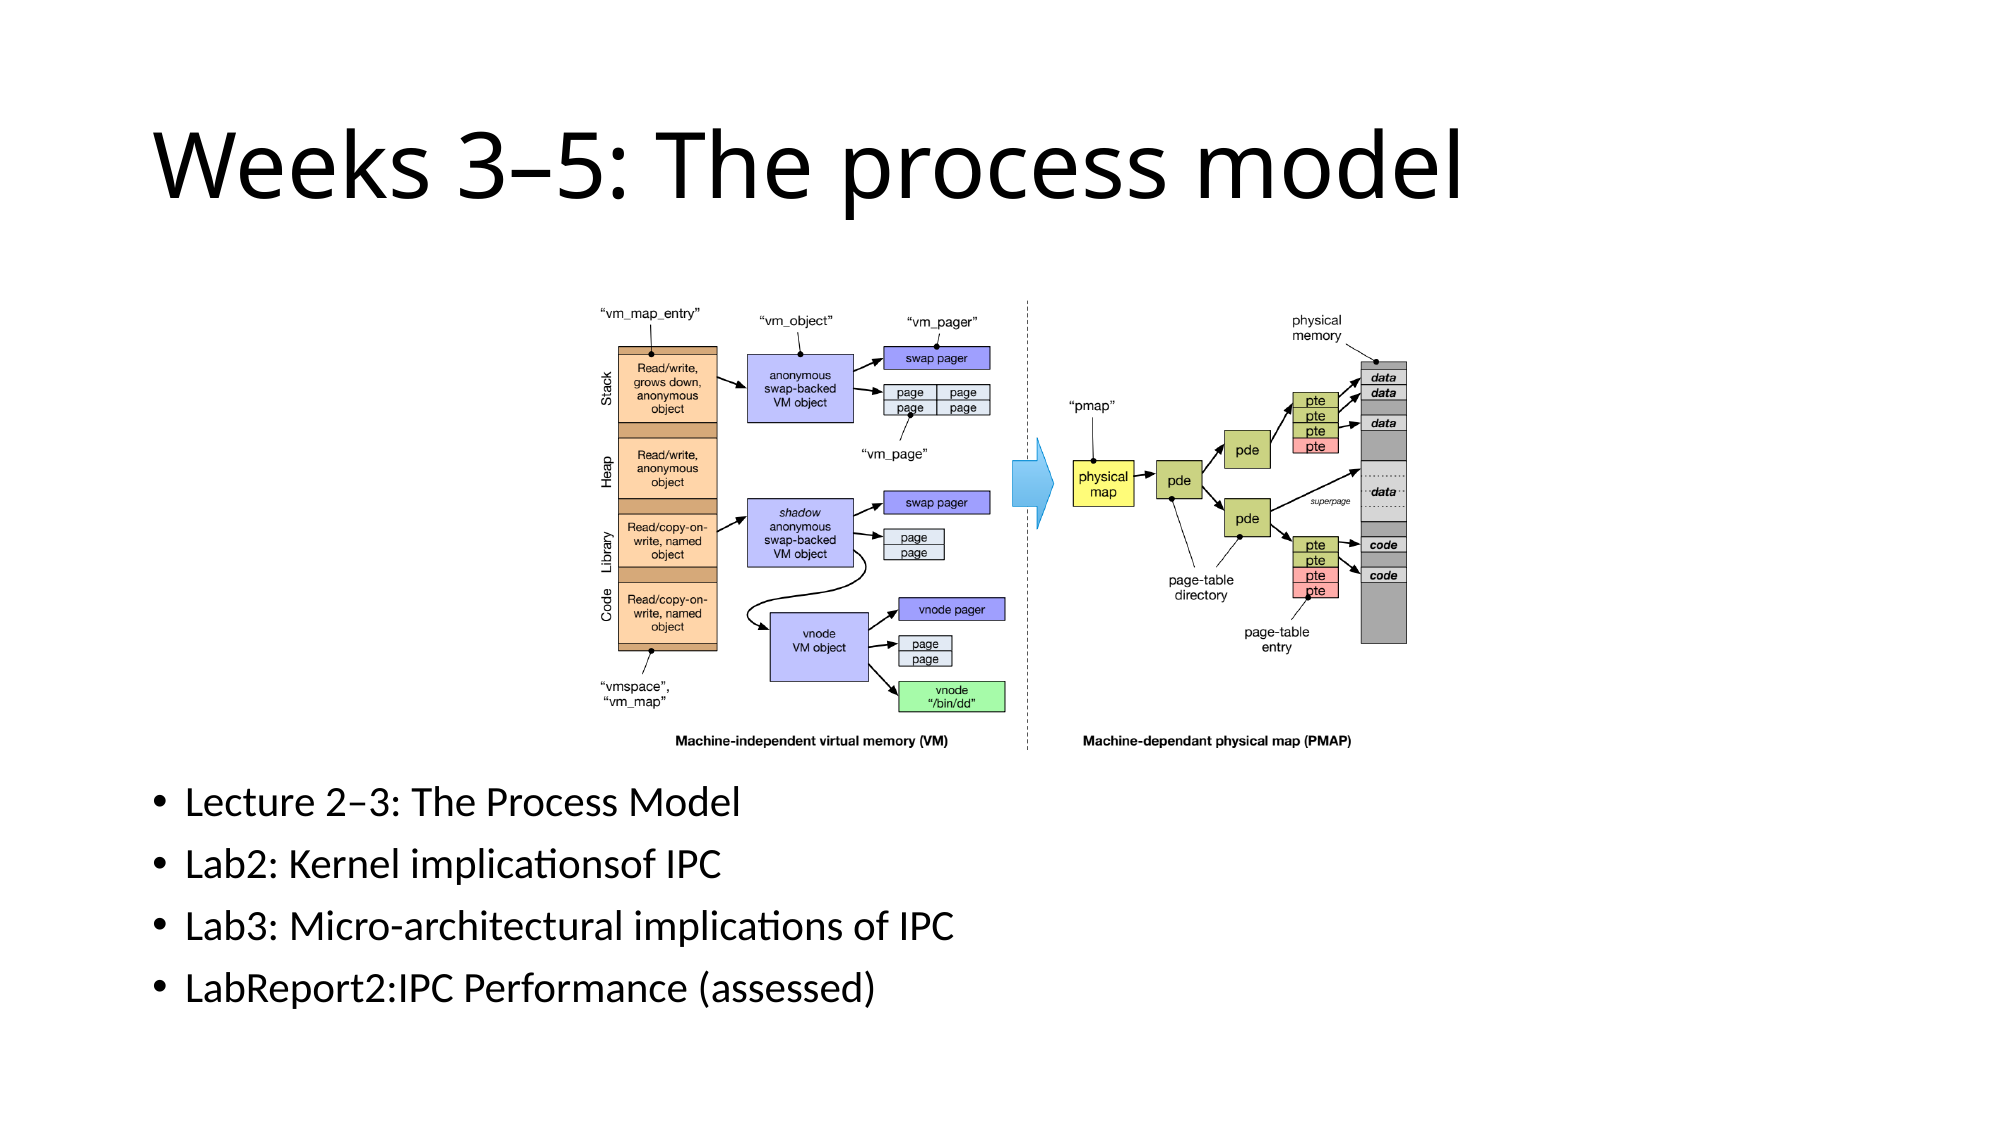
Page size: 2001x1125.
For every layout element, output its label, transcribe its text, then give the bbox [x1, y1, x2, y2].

title Weeks 3–5: The process model [137, 59, 1863, 278]
list Lecture 2–3: The Process Model Lab2: Kernel implicationsof IPC Lab3: Micro-architectural implications of IPC LabReport2:IPC Performance (assessed) [137, 772, 1863, 1021]
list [593, 299, 1407, 750]
